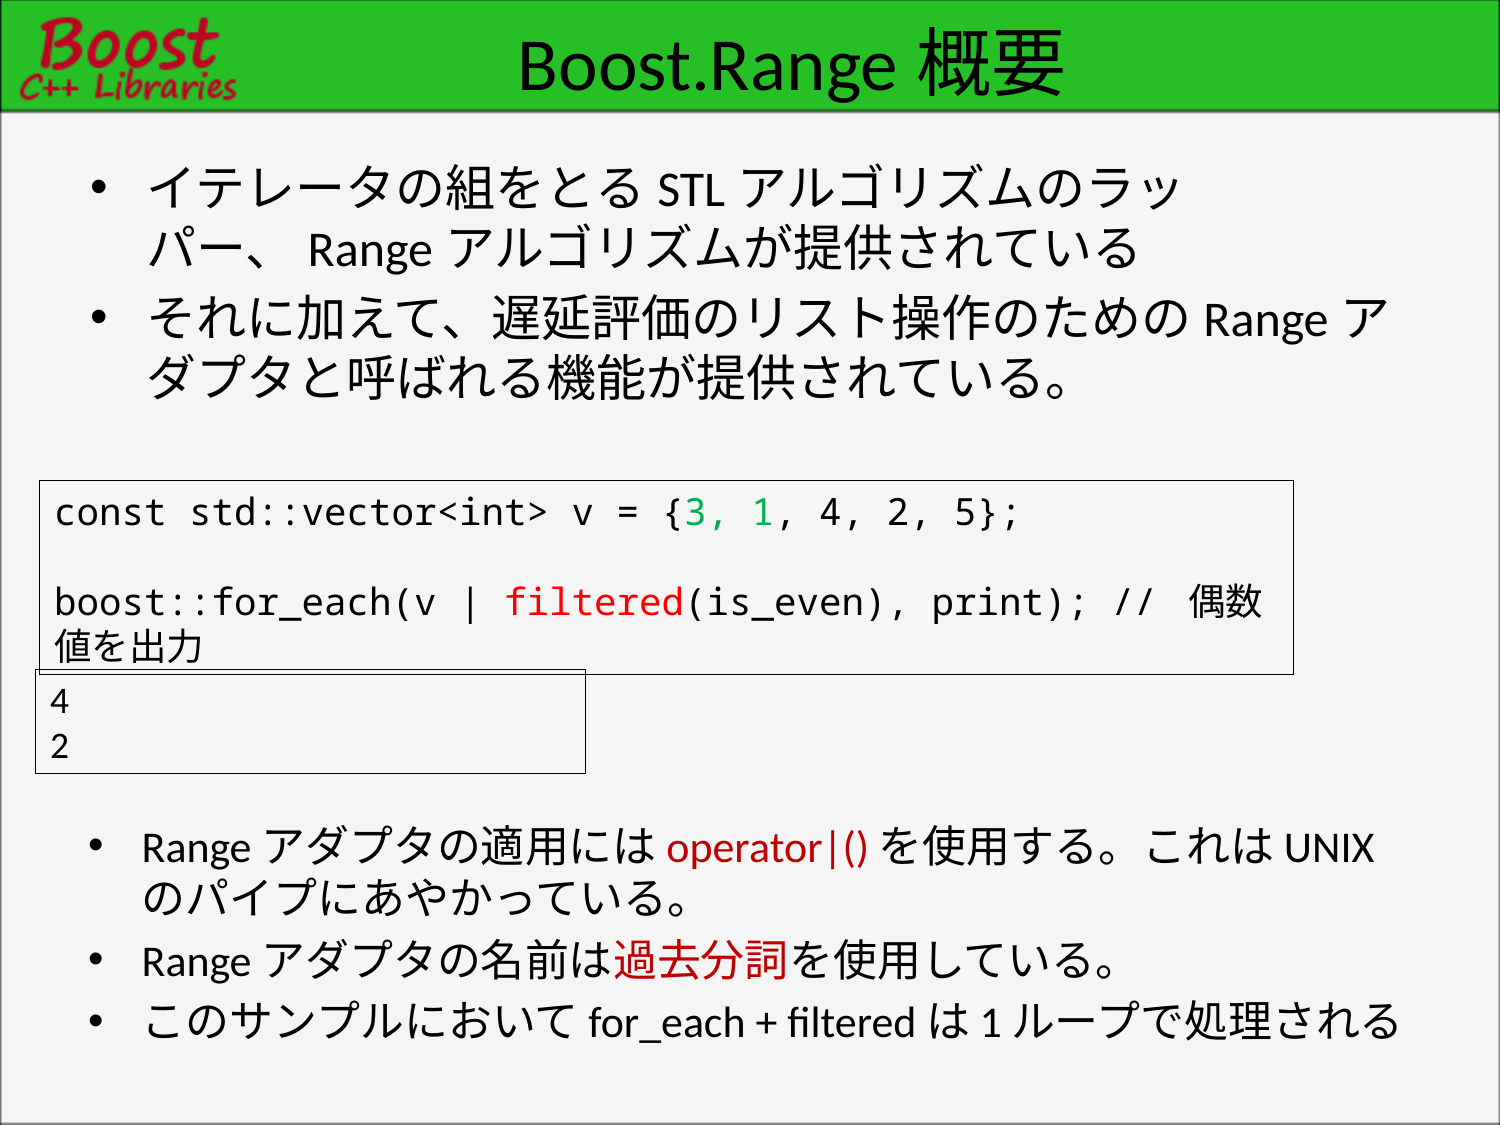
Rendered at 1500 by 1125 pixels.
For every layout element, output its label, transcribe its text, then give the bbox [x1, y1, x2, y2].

list イテレータの組をとるSTLアルゴリズムのラッパー、Rangeアルゴリズムが提供されている それに加えて、遅延評価のリスト操作のためのRangeアダプタと呼ばれる機能が提供されている。 [75, 149, 1425, 433]
title Boost.Range概要 [159, 7, 1425, 114]
text_box Rangeアダプタの適用にはoperator|()を使用する。これはUNIXのパイプにあやかっている。 Rangeアダプタの名前は過去分詞を使用している。 このサンプルにおいてfor_each + filteredは1ループで処理される [73, 810, 1424, 1094]
text_box const std::vector<int> v = {3, 1, 4, 2, 5}; boost::for_each(v | filtered(is_even), print); // 偶数値を出力 [39, 480, 1294, 675]
picture [0, 0, 1500, 1125]
text_box 4 2 [35, 669, 586, 774]
